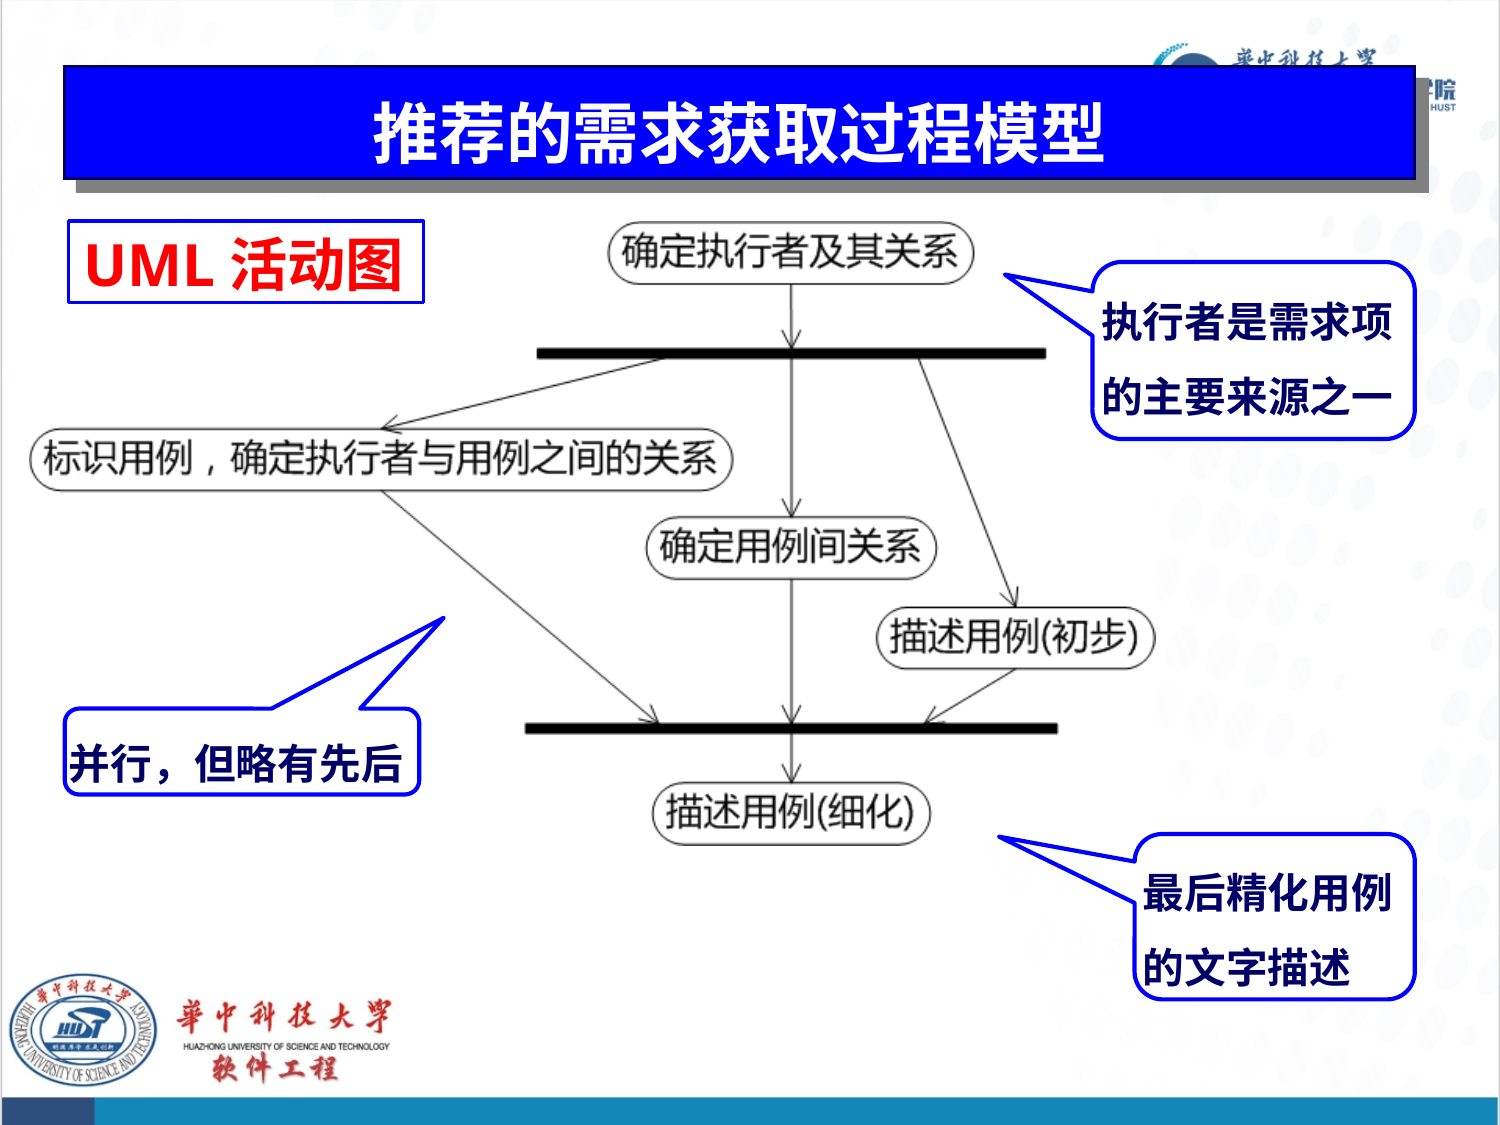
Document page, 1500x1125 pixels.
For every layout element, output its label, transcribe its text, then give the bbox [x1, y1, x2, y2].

text_box 执行者是需求项的主要来源之一 [1162, 261, 1415, 440]
title 推荐的需求获取过程模型 [63, 65, 1416, 180]
picture [0, 0, 1500, 1125]
text_box 最后精化用例的文字描述 [1034, 833, 1415, 1000]
